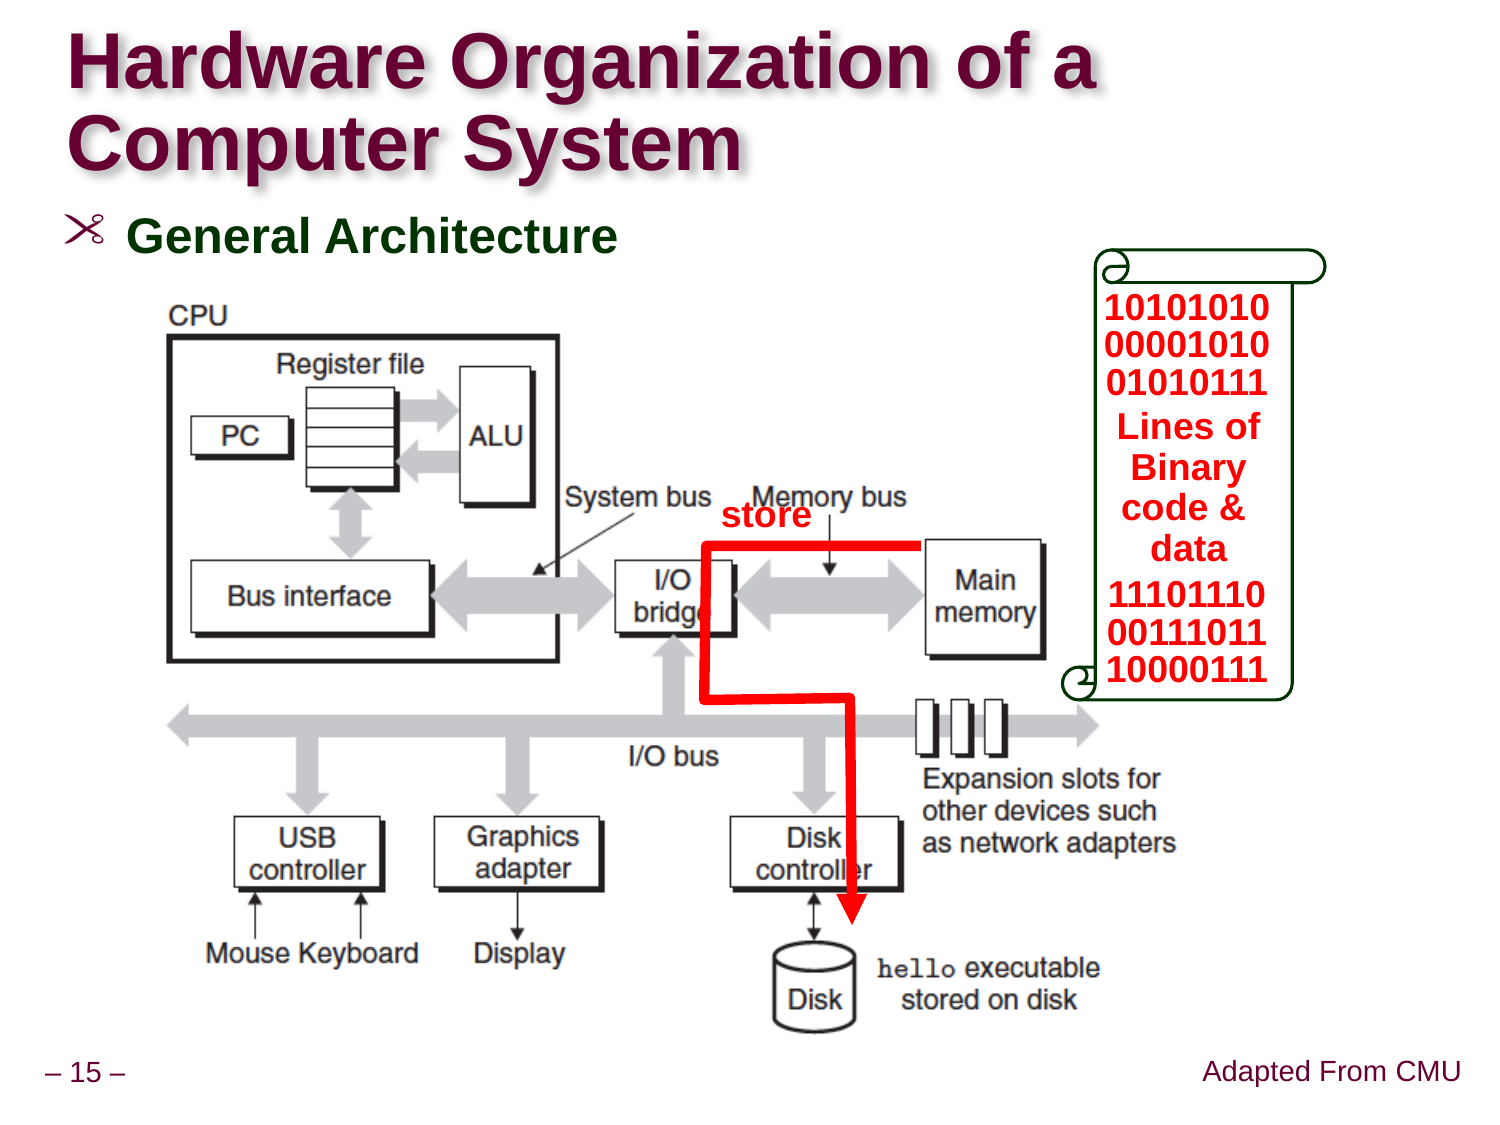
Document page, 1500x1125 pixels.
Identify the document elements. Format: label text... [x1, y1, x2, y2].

title Hardware Organization of a Computer System [66, 40, 1497, 169]
picture [124, 262, 1202, 1085]
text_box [1062, 249, 1326, 701]
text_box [703, 487, 922, 926]
list General Architecture [47, 199, 1411, 1058]
